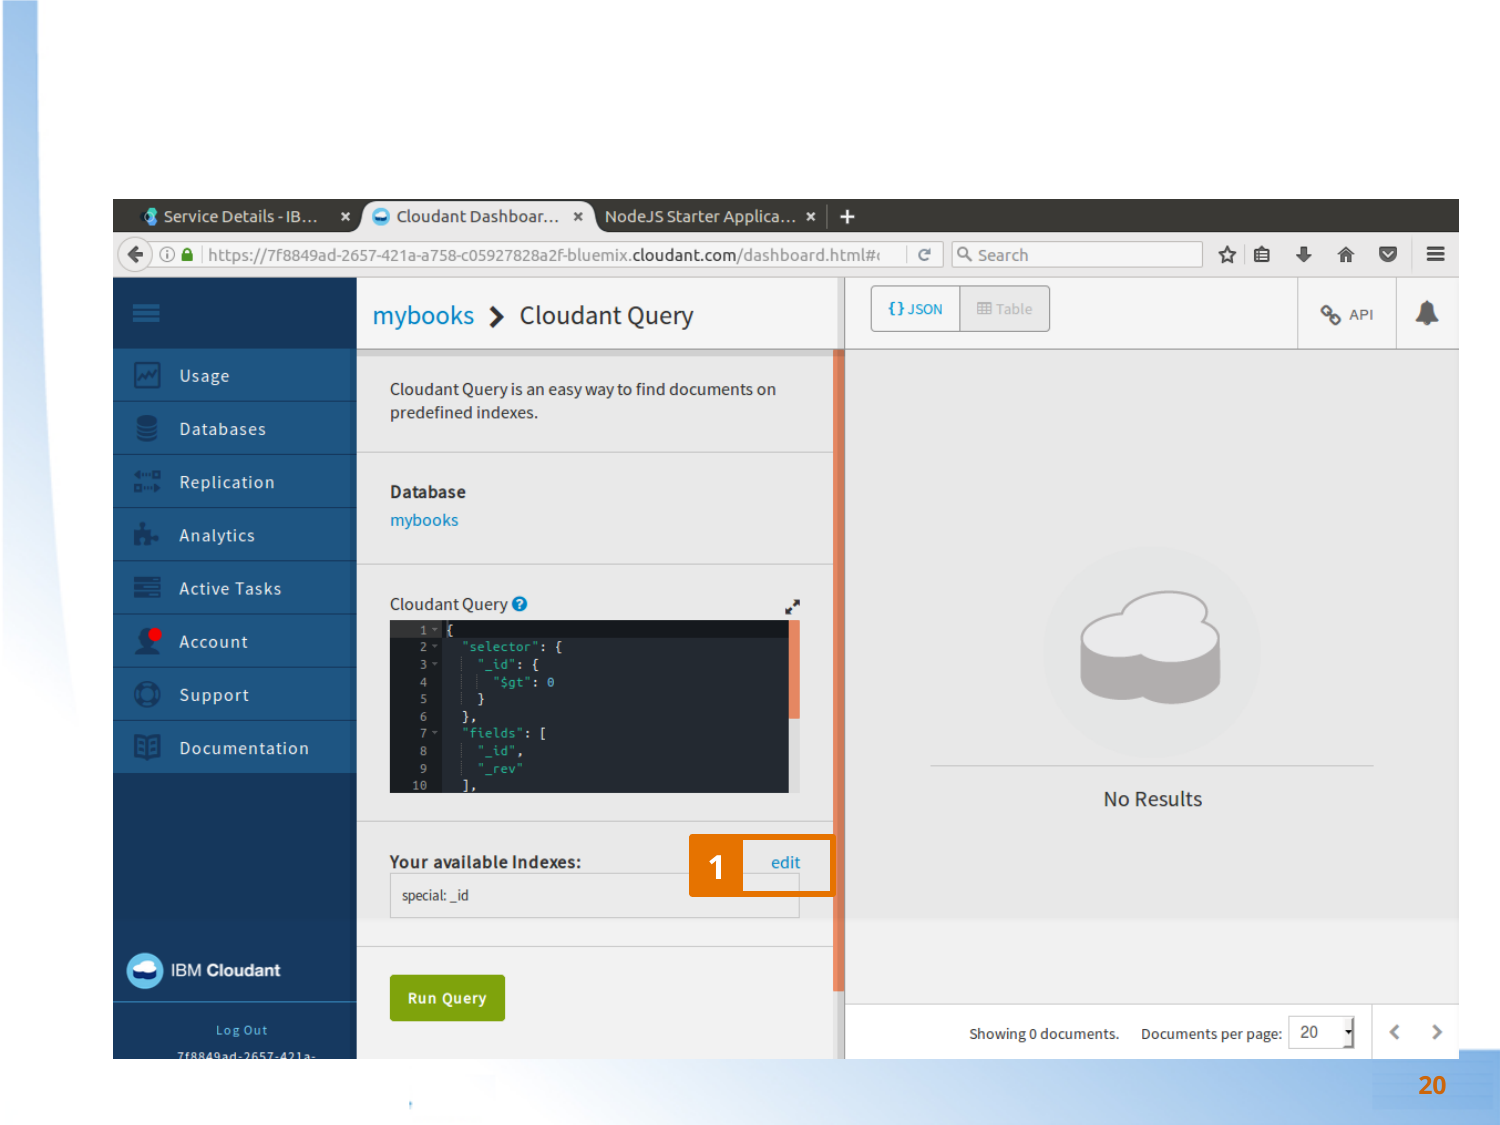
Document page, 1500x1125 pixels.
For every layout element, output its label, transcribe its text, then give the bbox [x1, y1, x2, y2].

slide_number 20 [1394, 1058, 1500, 1112]
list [113, 198, 1460, 1059]
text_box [692, 836, 834, 895]
picture [0, 0, 1500, 1125]
